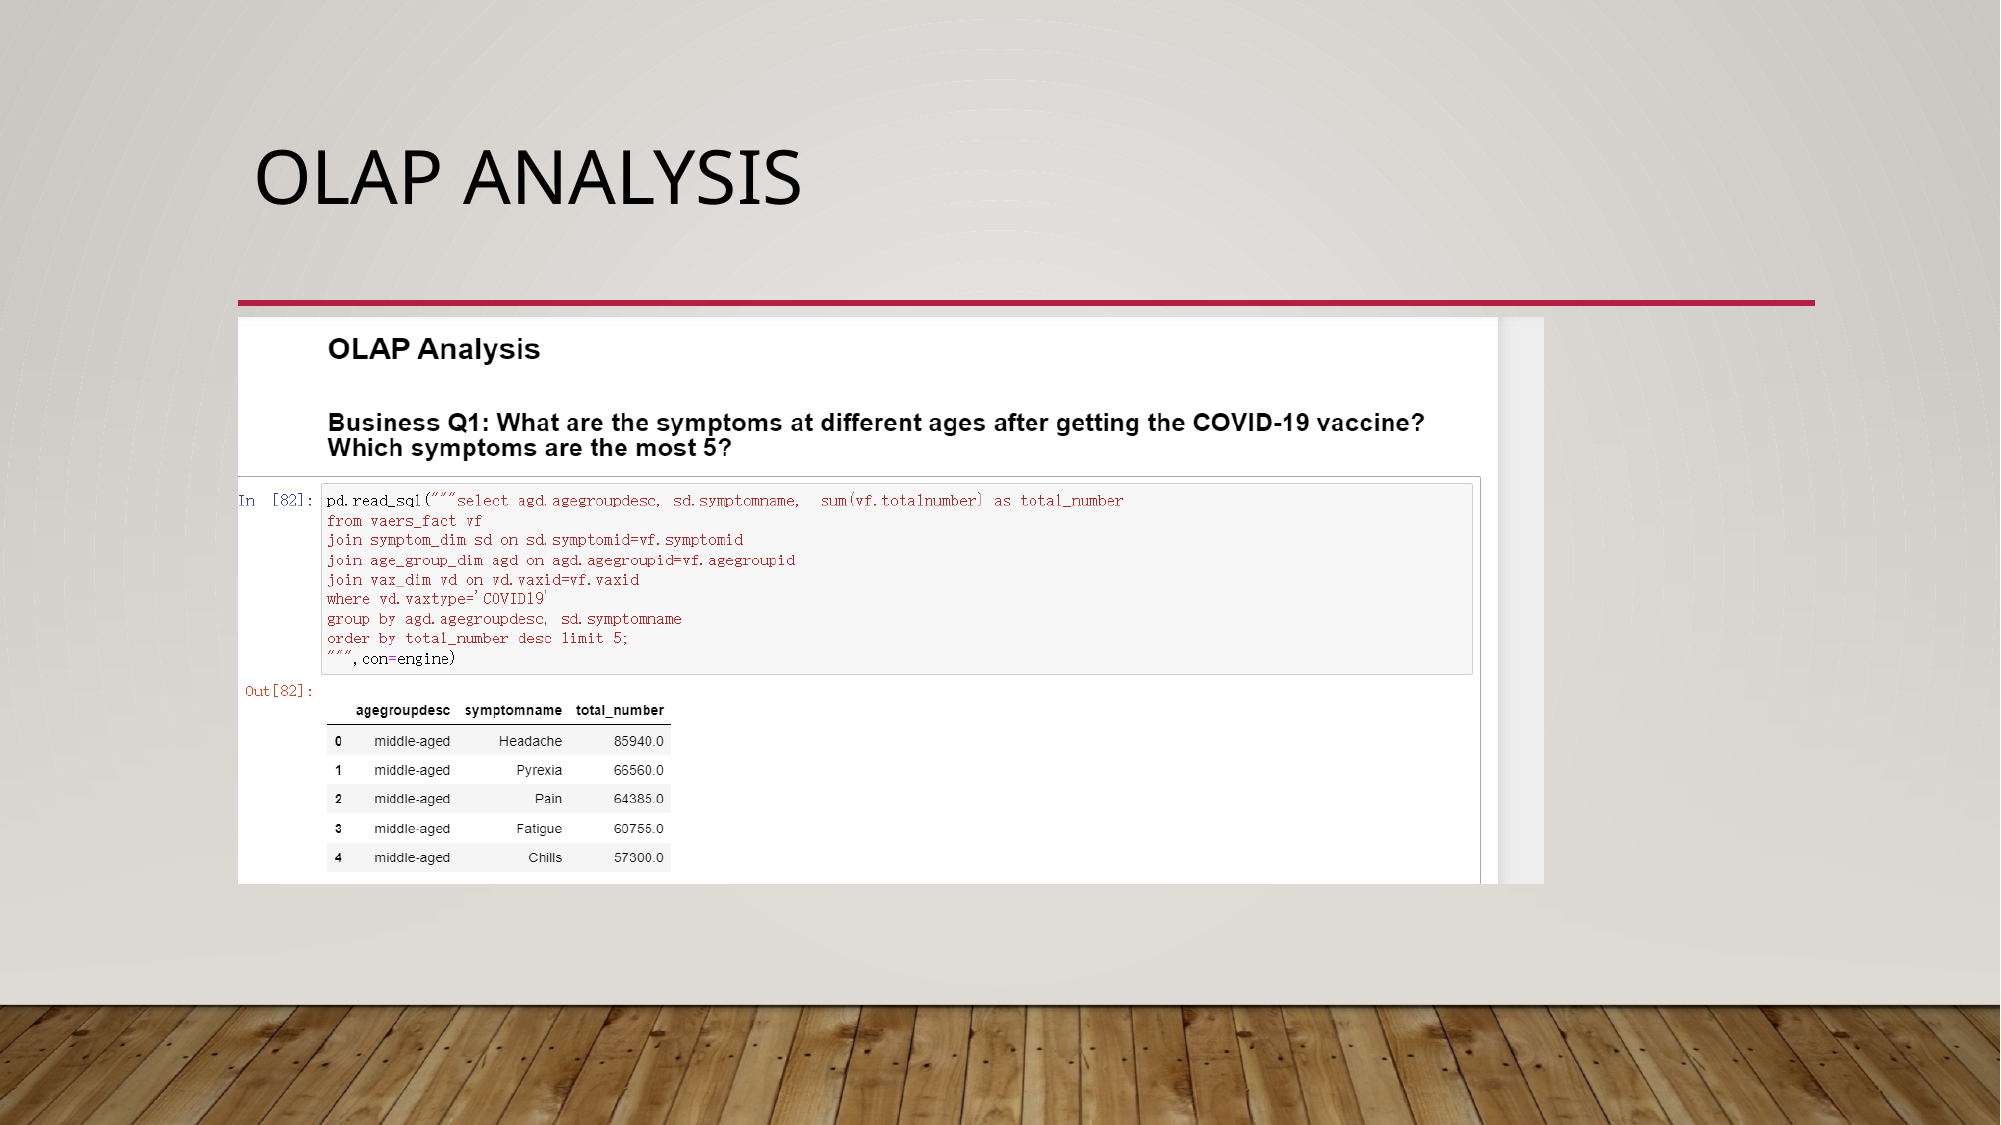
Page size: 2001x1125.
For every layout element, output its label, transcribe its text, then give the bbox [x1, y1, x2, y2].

picture [0, 1005, 2000, 1125]
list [237, 317, 1545, 884]
title OLAP Analysis [238, 131, 1814, 305]
